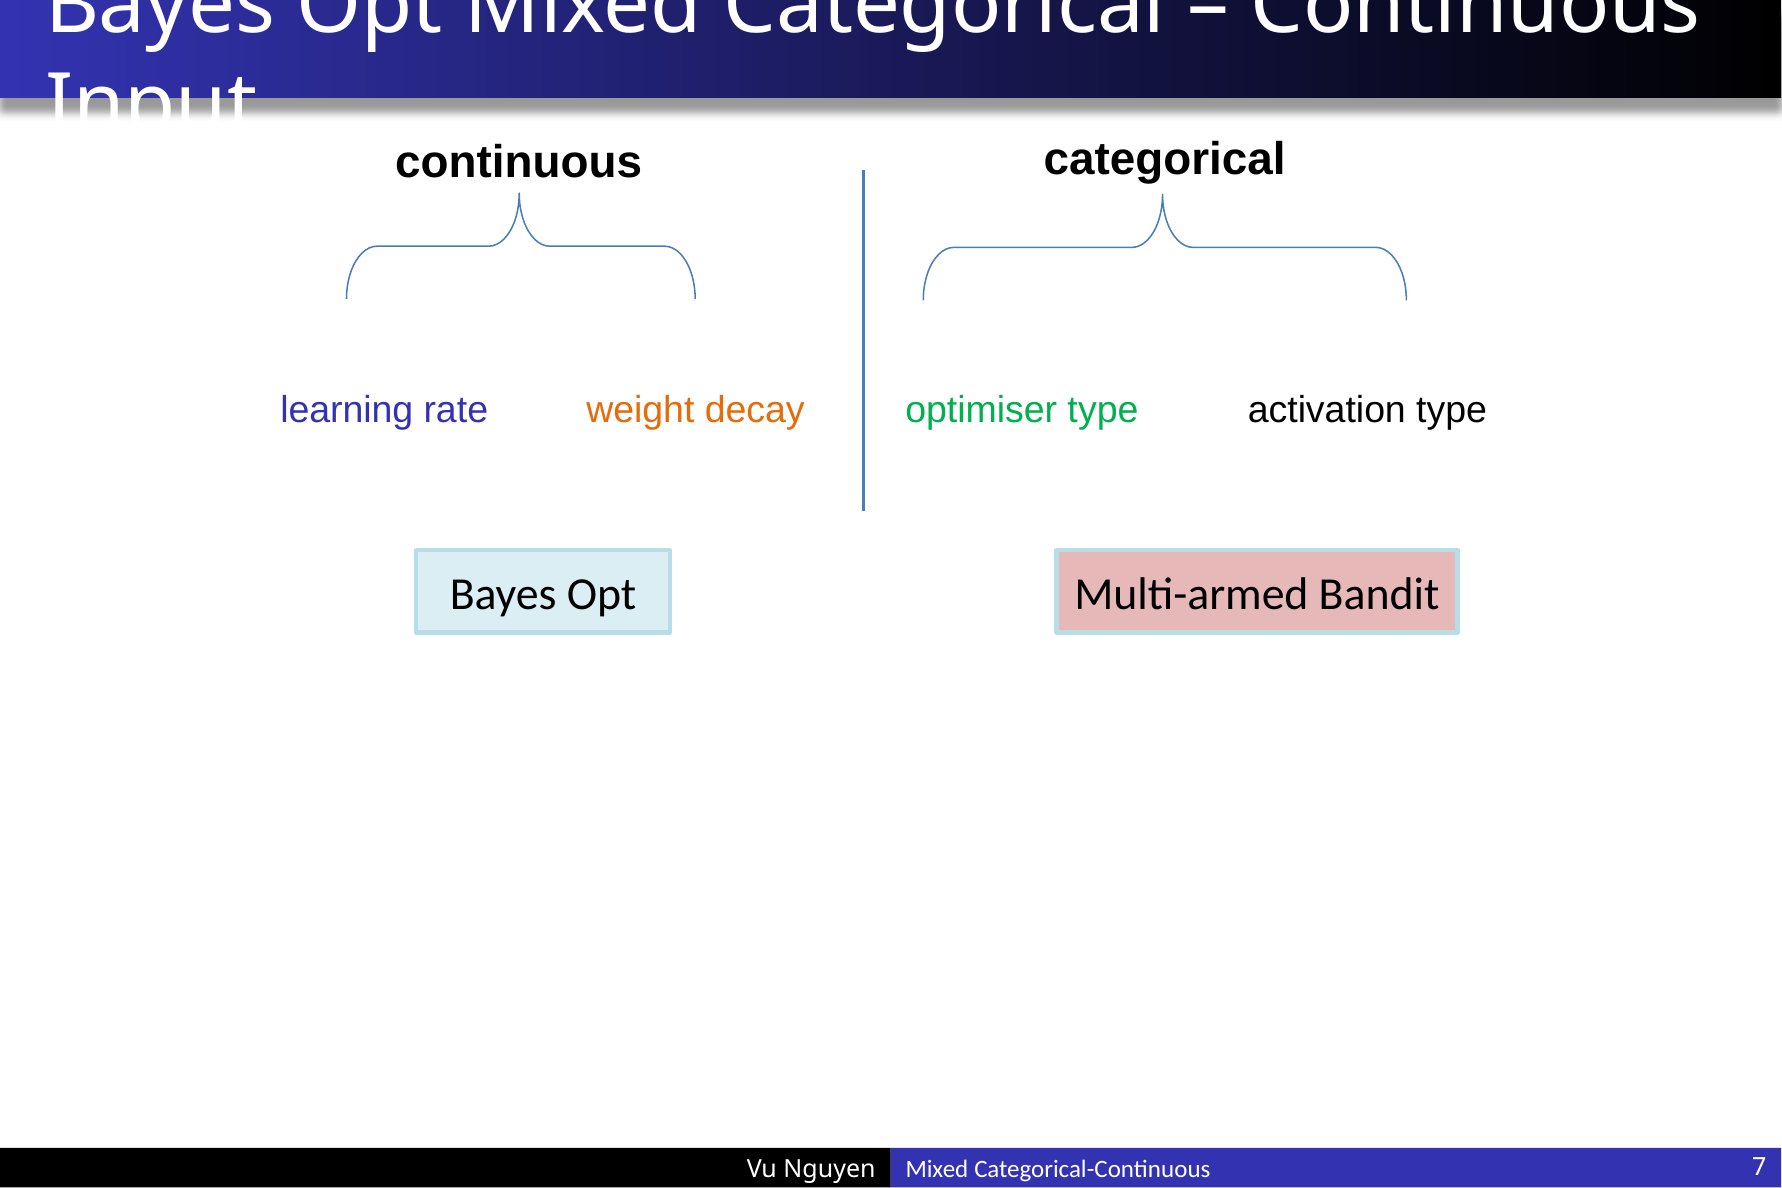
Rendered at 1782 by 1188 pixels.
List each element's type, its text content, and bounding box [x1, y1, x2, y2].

text_box categorical [1028, 121, 1301, 191]
text_box continuous [380, 123, 658, 194]
text_box Bayes Opt [414, 548, 672, 635]
text_box [922, 193, 1408, 301]
footer Mixed Categorical-Continuous [890, 1147, 1573, 1187]
title Bayes Opt Mixed Categorical – Continuous Input [0, 0, 1737, 98]
text_box Multi-armed Bandit [1054, 548, 1460, 635]
slide_number 7 [1573, 1147, 1782, 1188]
text_box [345, 194, 696, 300]
